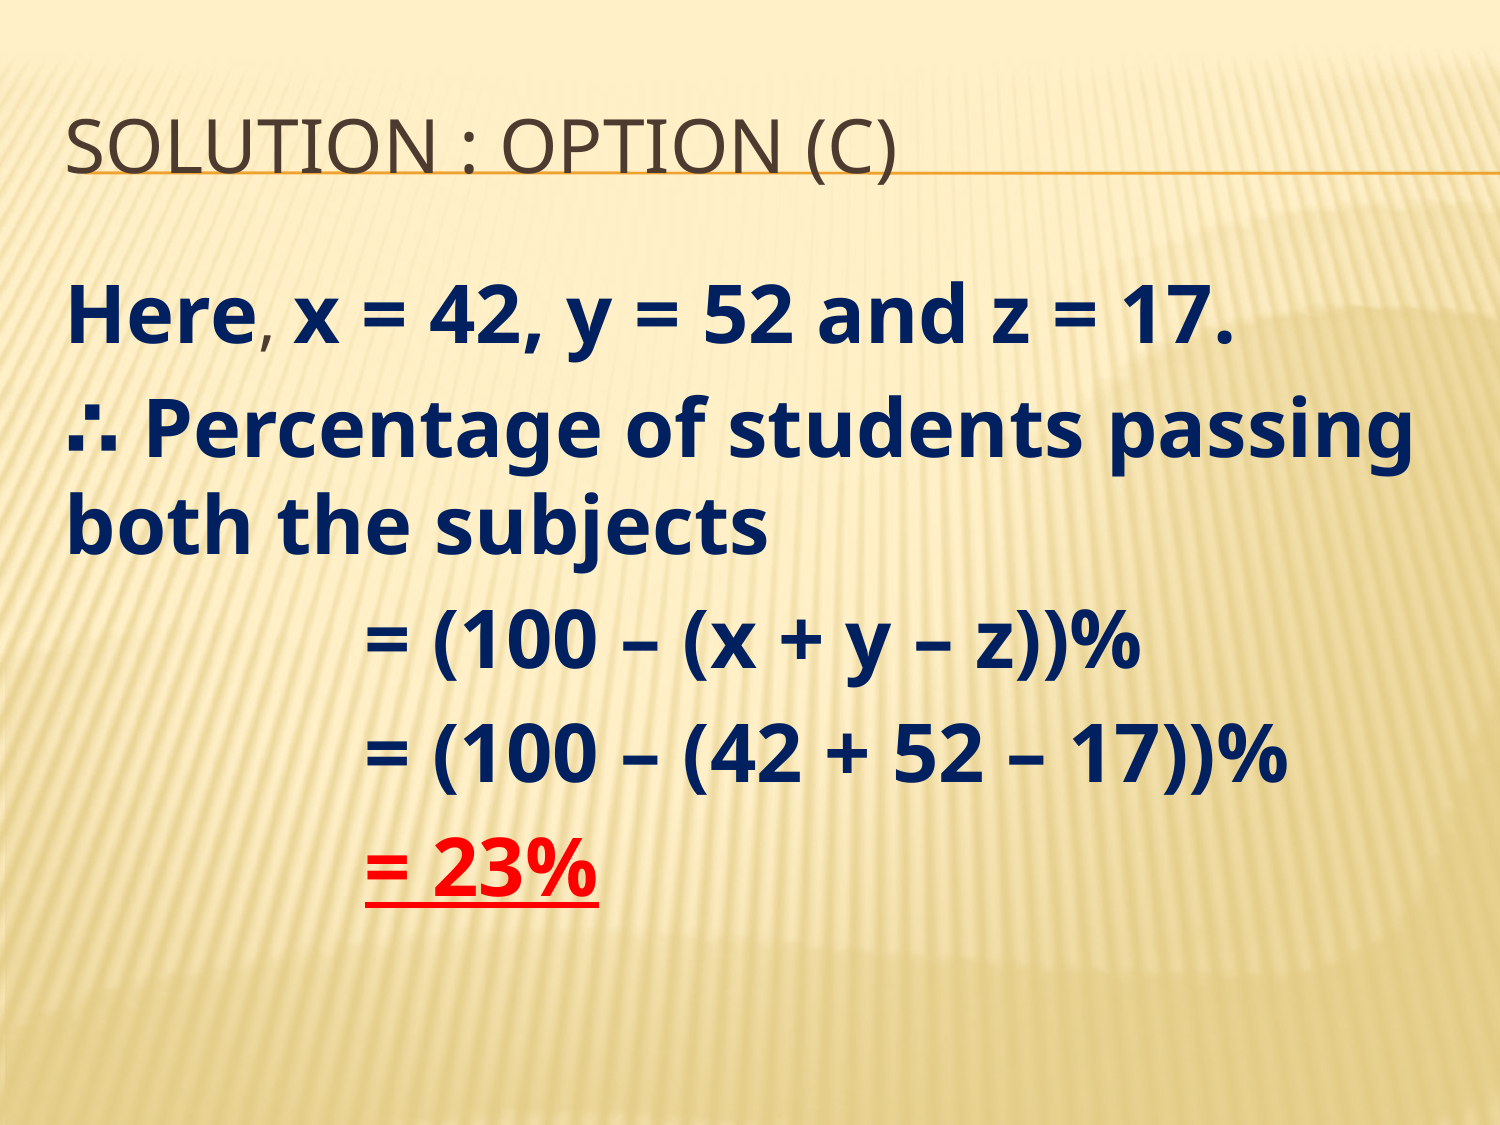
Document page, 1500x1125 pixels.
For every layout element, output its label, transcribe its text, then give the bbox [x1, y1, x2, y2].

list Here, x = 42, y = 52 and z = 17. ∴ Percentage of students passing both the subjects = (100 – (x + y – z))% = (100 – (42 + 52 – 17))% = 23% [50, 254, 1475, 998]
title SOLUTION : OPTION (c) [50, 75, 1475, 213]
